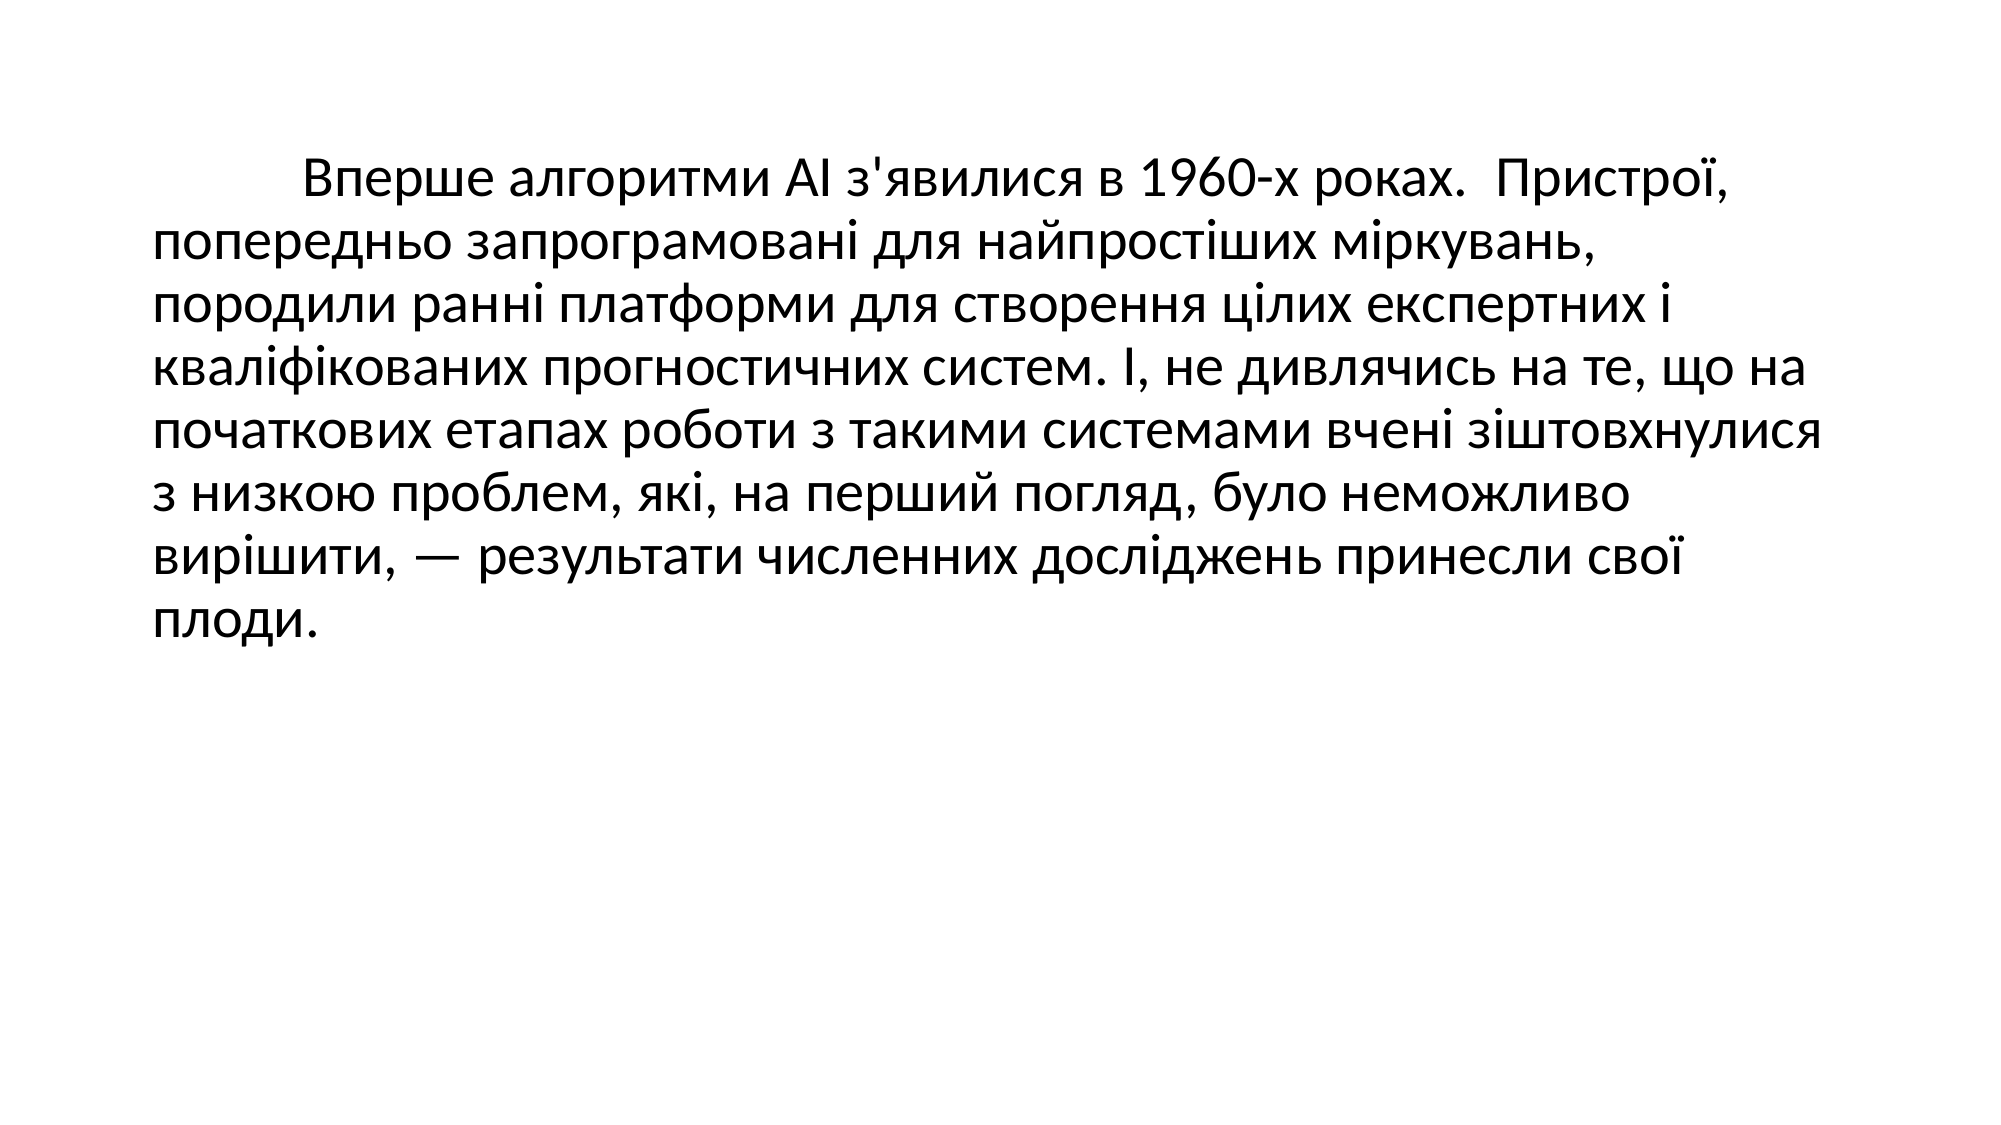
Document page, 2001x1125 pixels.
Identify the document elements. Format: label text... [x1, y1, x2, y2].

list Вперше алгоритми AI з'явилися в 1960-х роках. Пристрої, попередньо запрограмовані для найпростіших міркувань, породили ранні платформи для створення цілих експертних і кваліфікованих прогностичних систем. І, не дивлячись на те, що на початкових етапах роботи з такими системами вчені зіштовхнулися з низкою проблем, які, на перший погляд, було неможливо вирішити, — результати численних досліджень принесли свої плоди. [137, 138, 1863, 853]
